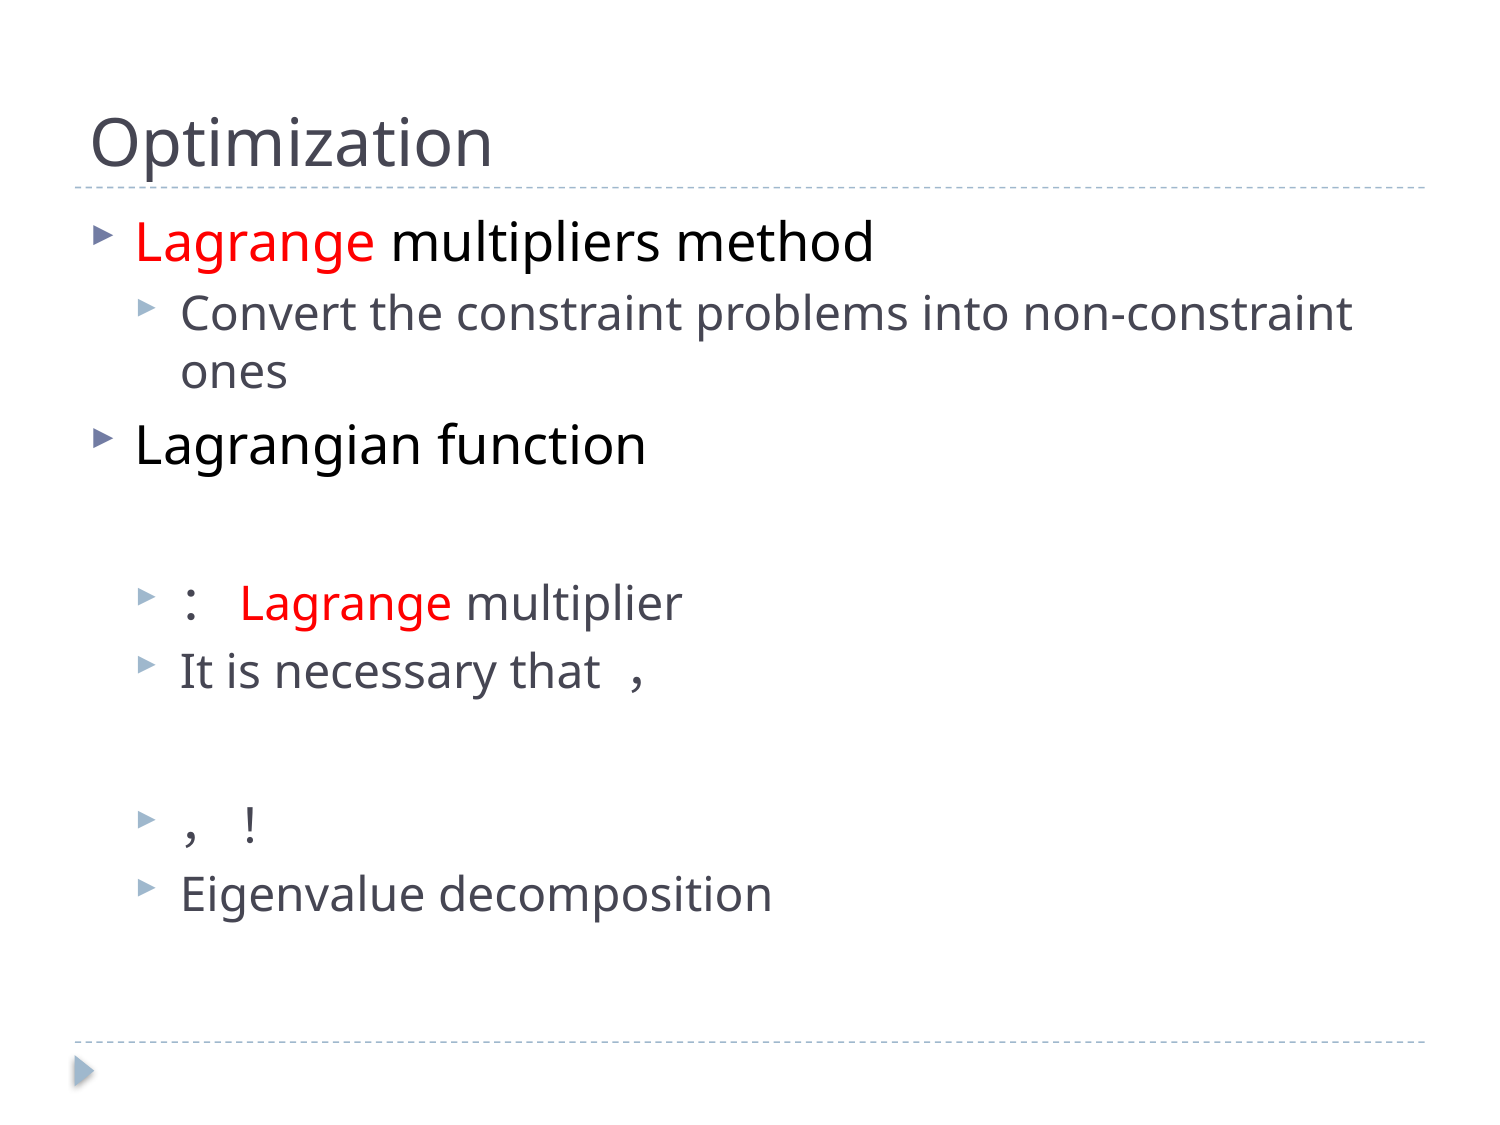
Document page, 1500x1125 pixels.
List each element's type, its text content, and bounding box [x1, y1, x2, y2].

title Optimization [75, 24, 1425, 188]
